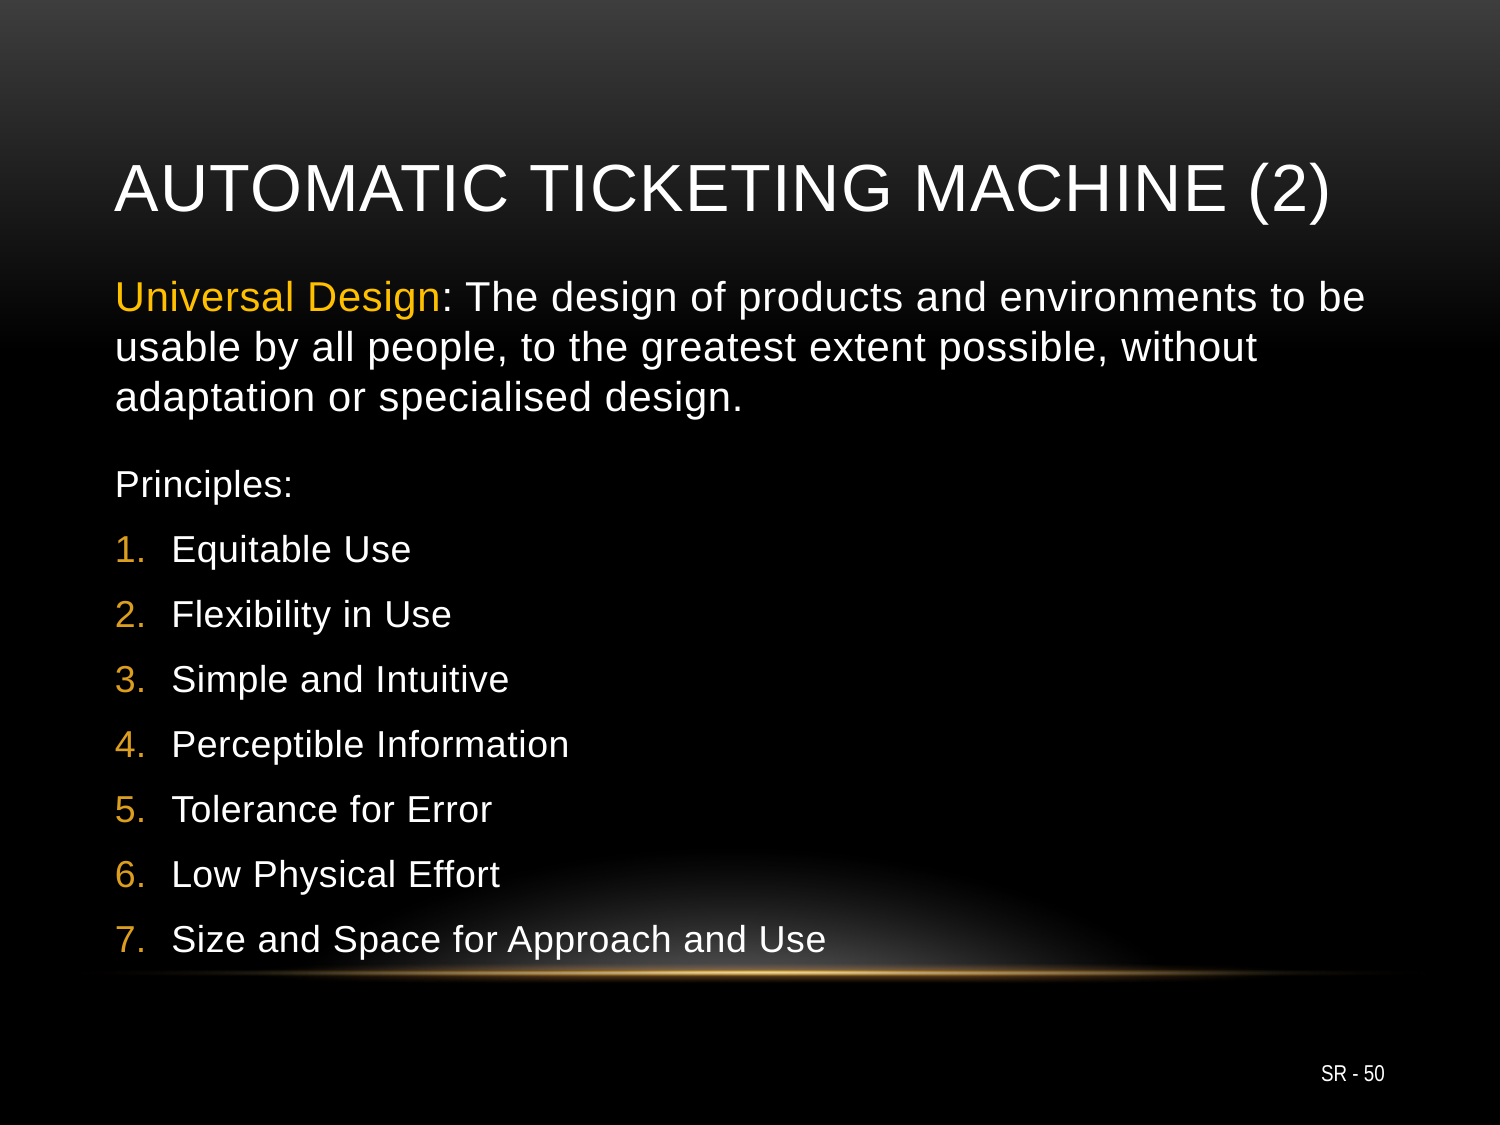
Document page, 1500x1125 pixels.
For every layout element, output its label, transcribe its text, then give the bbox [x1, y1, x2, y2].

picture [0, 0, 1500, 1125]
list Universal Design: The design of products and environments to be usable by all people, to the greatest extent possible, without adaptation or specialised design. Principles: Equitable Use Flexibility in Use Simple and Intuitive Perceptible Information Tolerance for Error Low Physical Effort Size and Space for Approach and Use [99, 262, 1400, 1000]
title Automatic Ticketing Machine (2) [99, 45, 1400, 233]
slide_number SR - 50 [1237, 1042, 1400, 1103]
